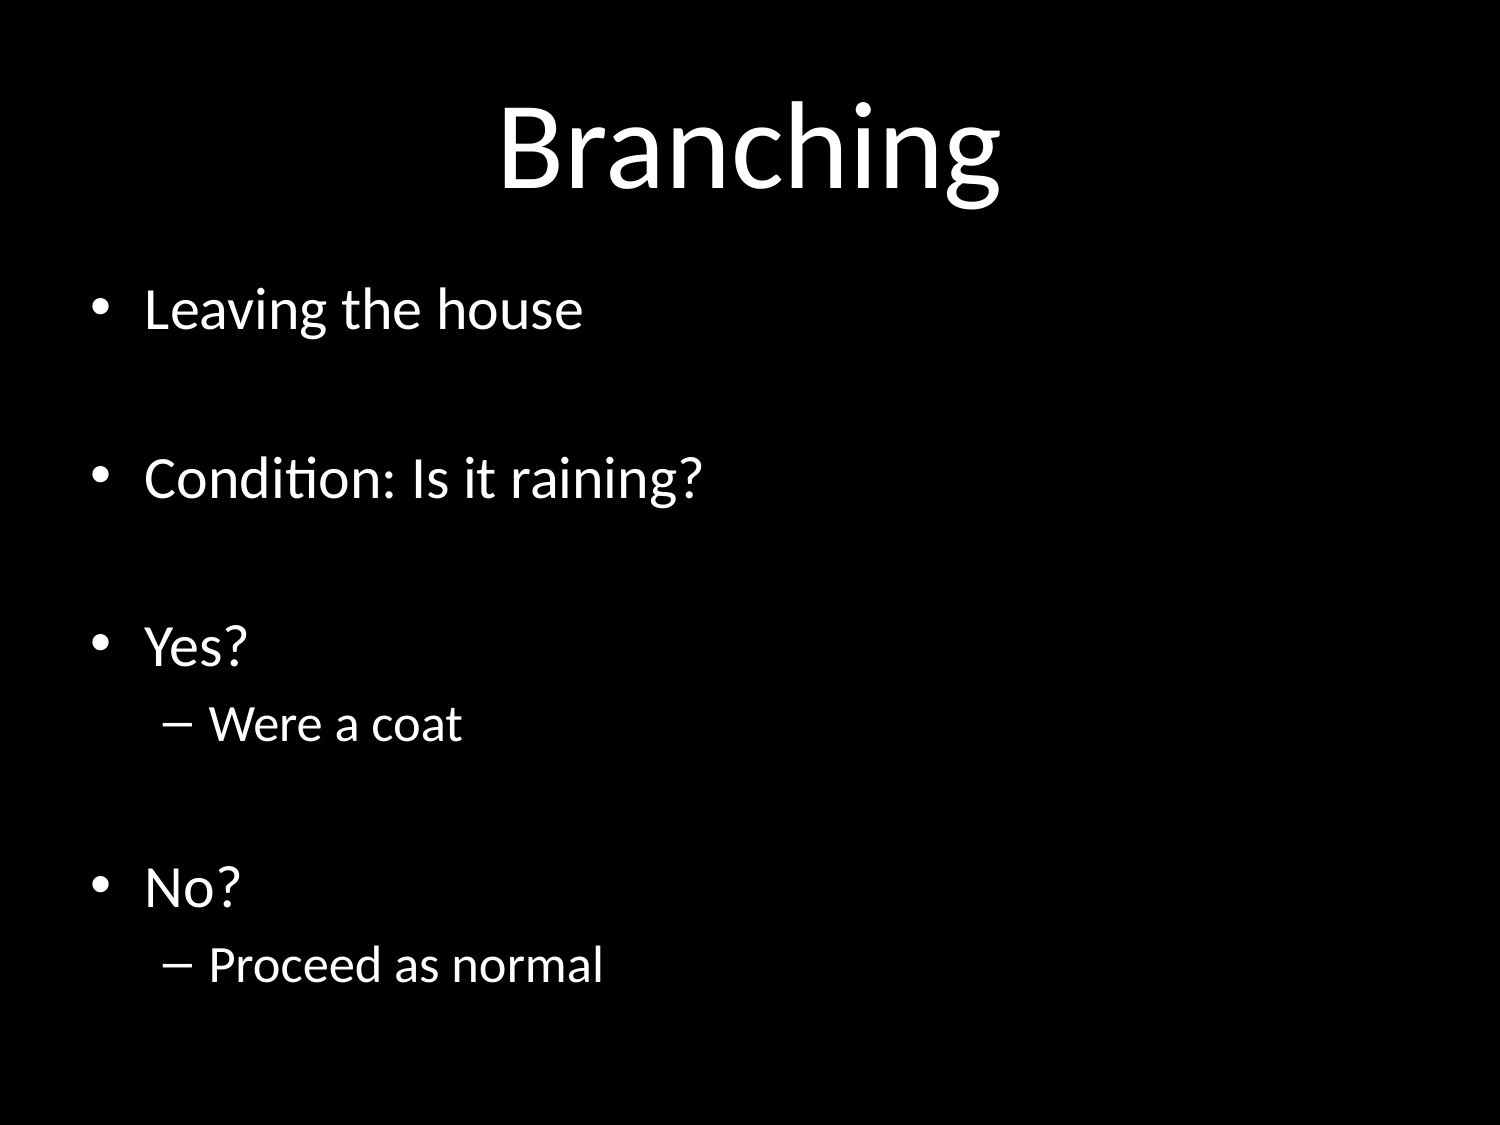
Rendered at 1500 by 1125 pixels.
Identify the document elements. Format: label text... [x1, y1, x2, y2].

title Branching [75, 45, 1425, 233]
list Leaving the house Condition: Is it raining? Yes? Were a coat No? Proceed as normal [75, 262, 1425, 1005]
